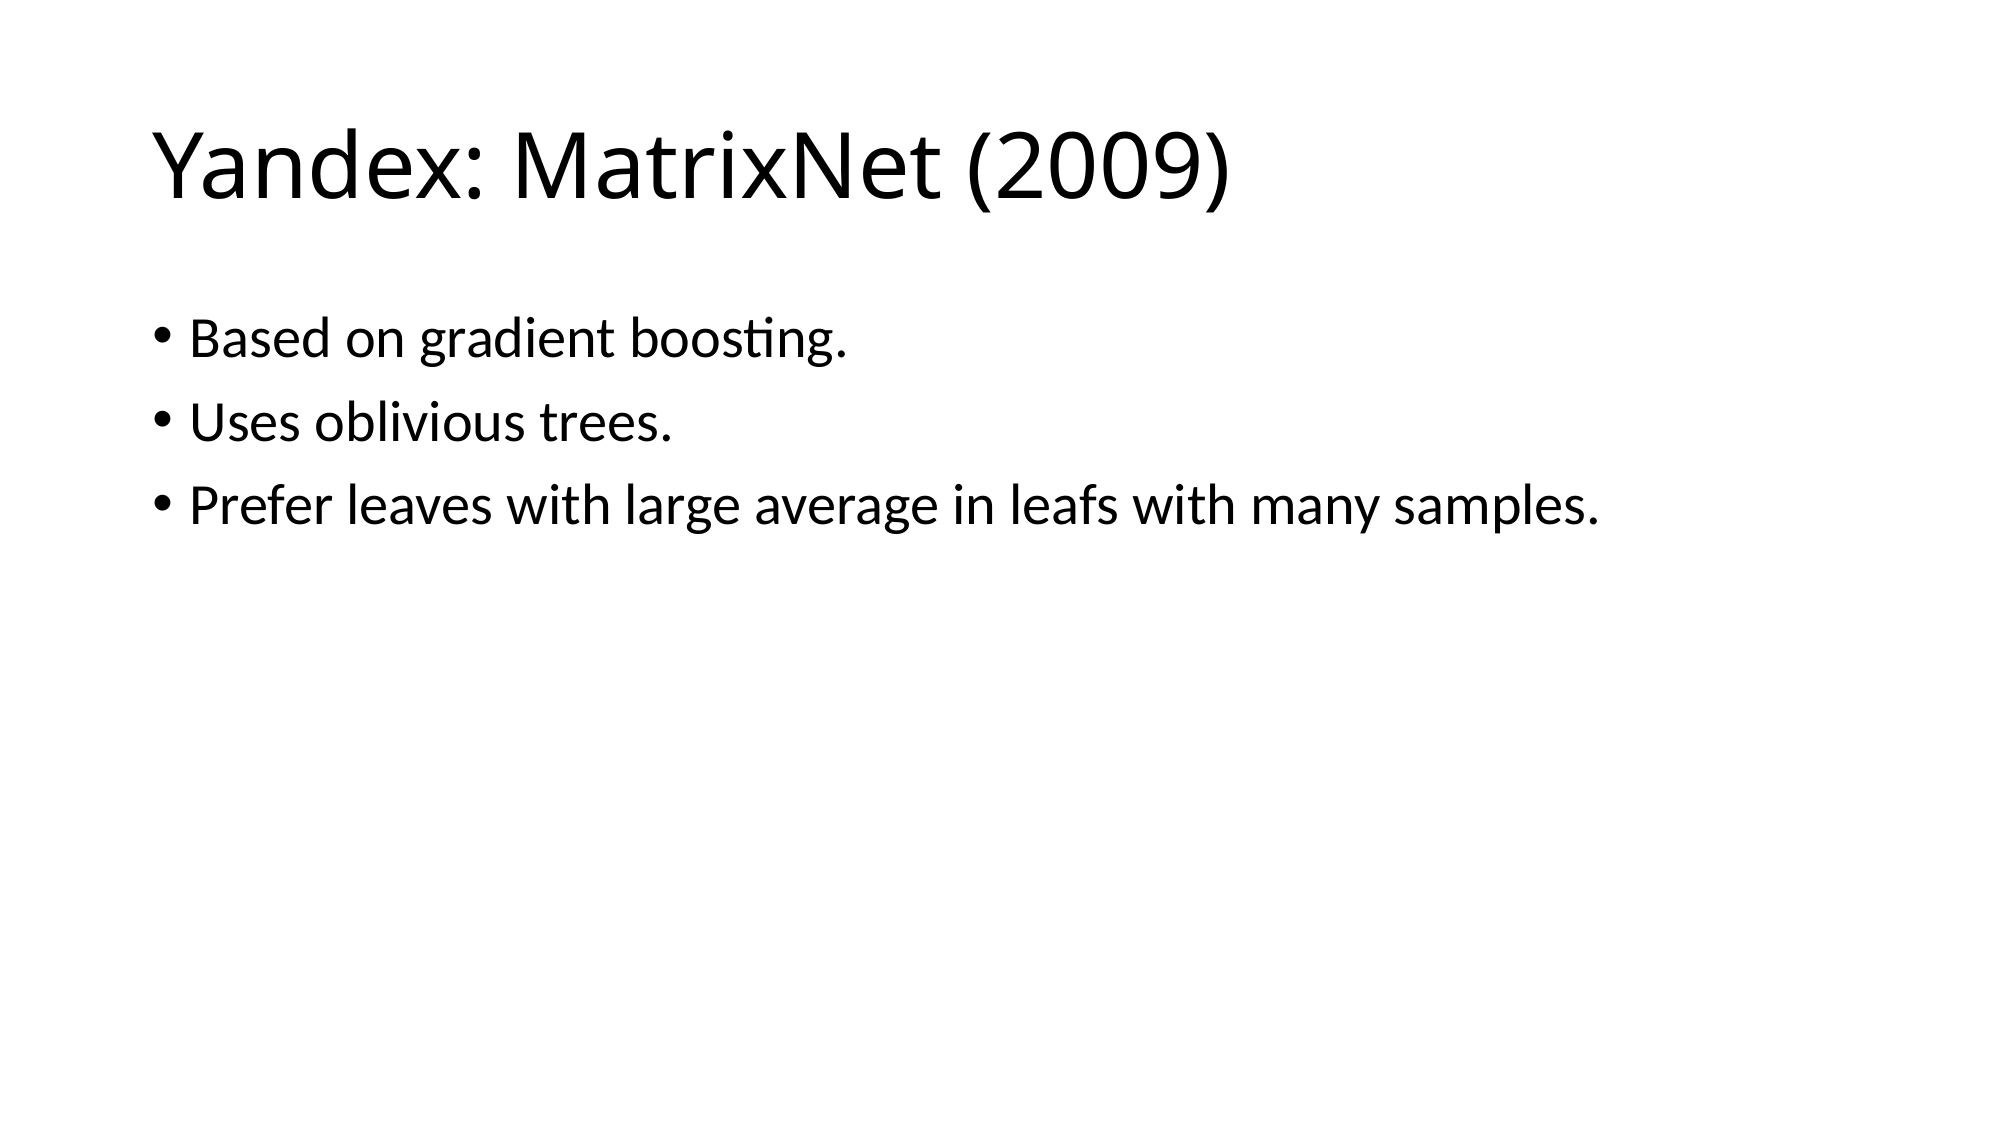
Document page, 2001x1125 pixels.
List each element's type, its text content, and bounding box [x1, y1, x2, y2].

list Based on gradient boosting. Uses oblivious trees. Prefer leaves with large average in leafs with many samples. [137, 299, 1863, 1014]
title Yandex: MatrixNet (2009) [137, 59, 1863, 278]
